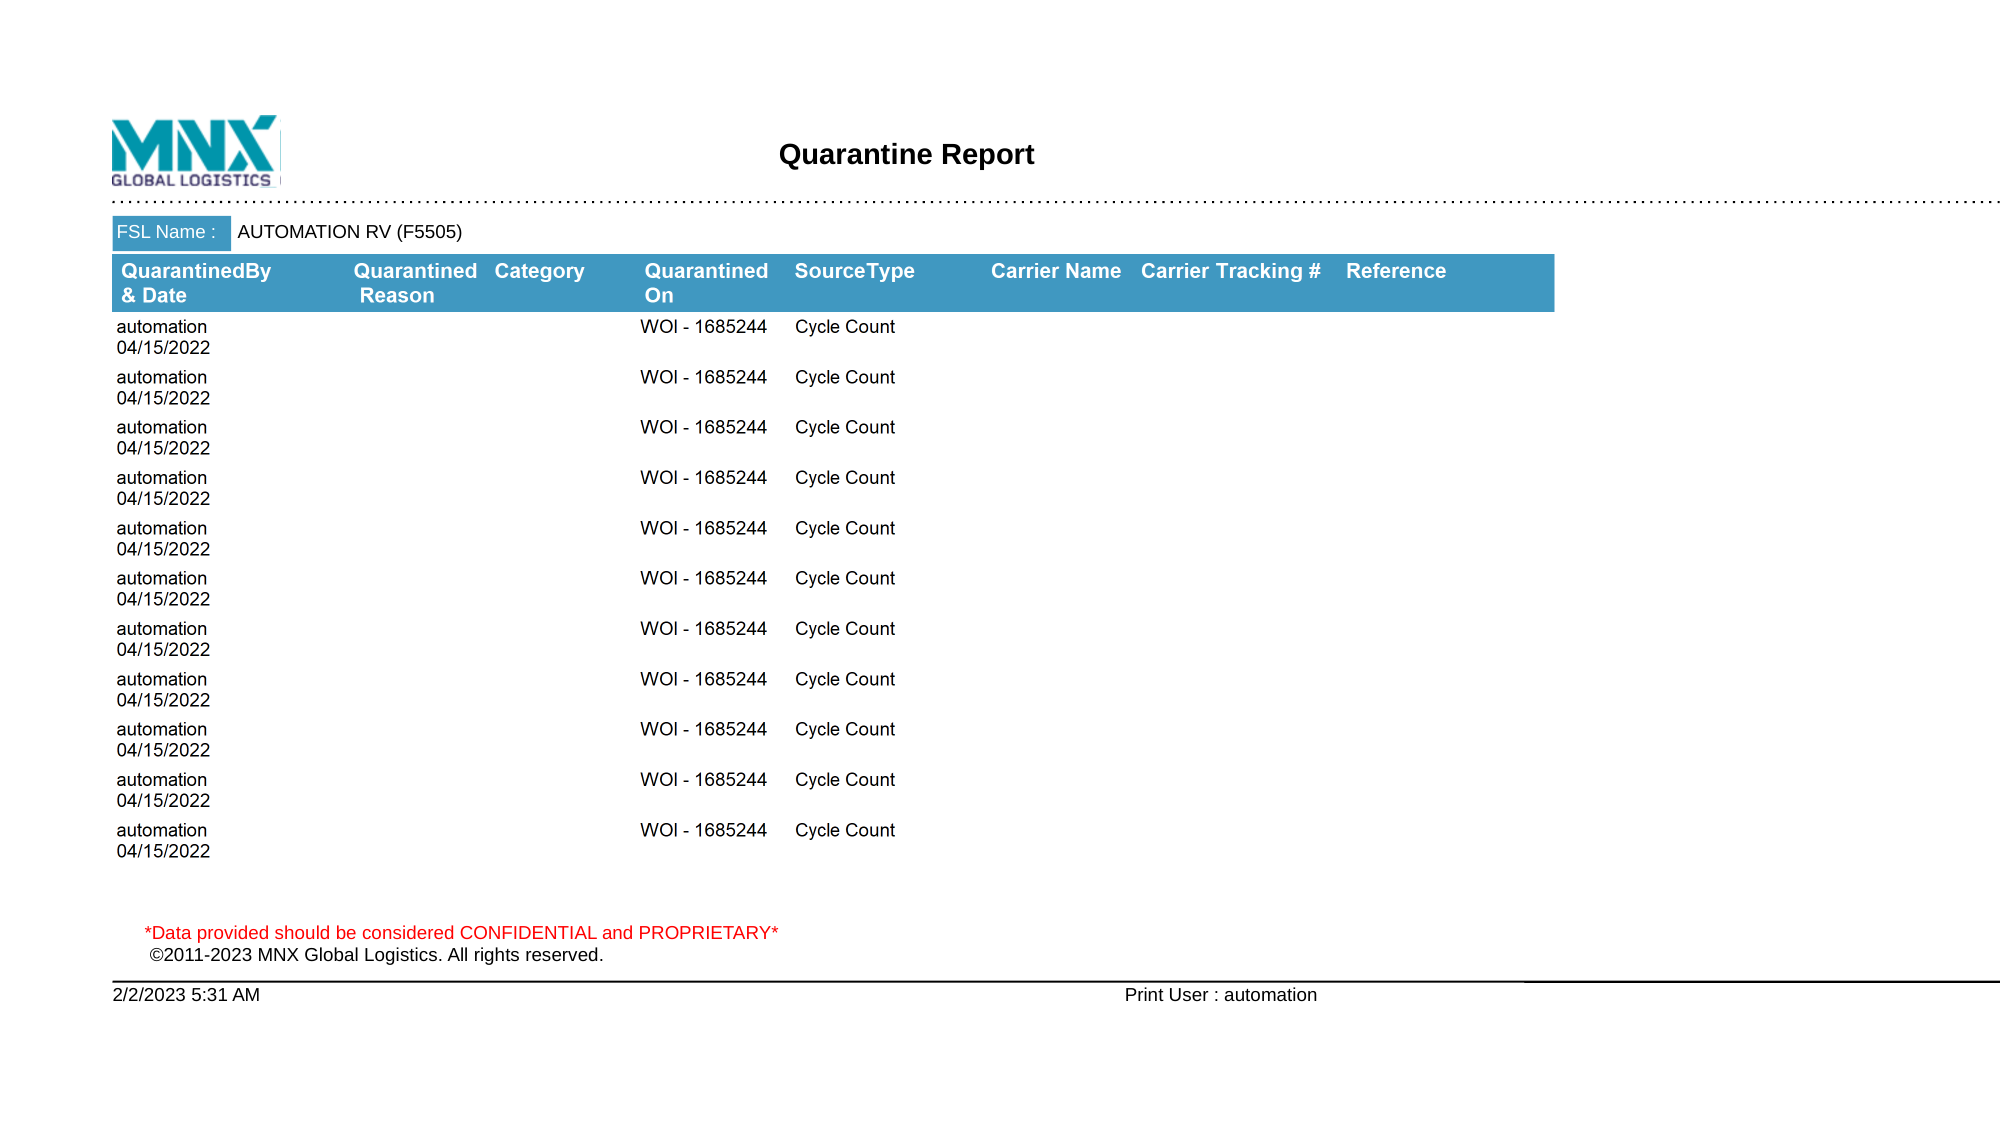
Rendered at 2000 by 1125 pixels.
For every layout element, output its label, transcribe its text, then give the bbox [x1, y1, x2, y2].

text_box 2/2/2023 5:31 AM [112, 983, 343, 1013]
text_box Quarantine Report [562, 131, 1252, 173]
text_box AUTOMATION RV (F5505) [233, 215, 669, 252]
text_box ©2011-2023 MNX Global Logistics. All rights reserved. [144, 942, 1158, 964]
text_box *Data provided should be considered CONFIDENTIAL and PROPRIETARY* [144, 920, 1158, 942]
text_box Print User : automation [1055, 983, 1387, 1013]
picture [112, 115, 323, 188]
picture [112, 254, 1555, 866]
text_box FSL Name : [112, 215, 232, 252]
